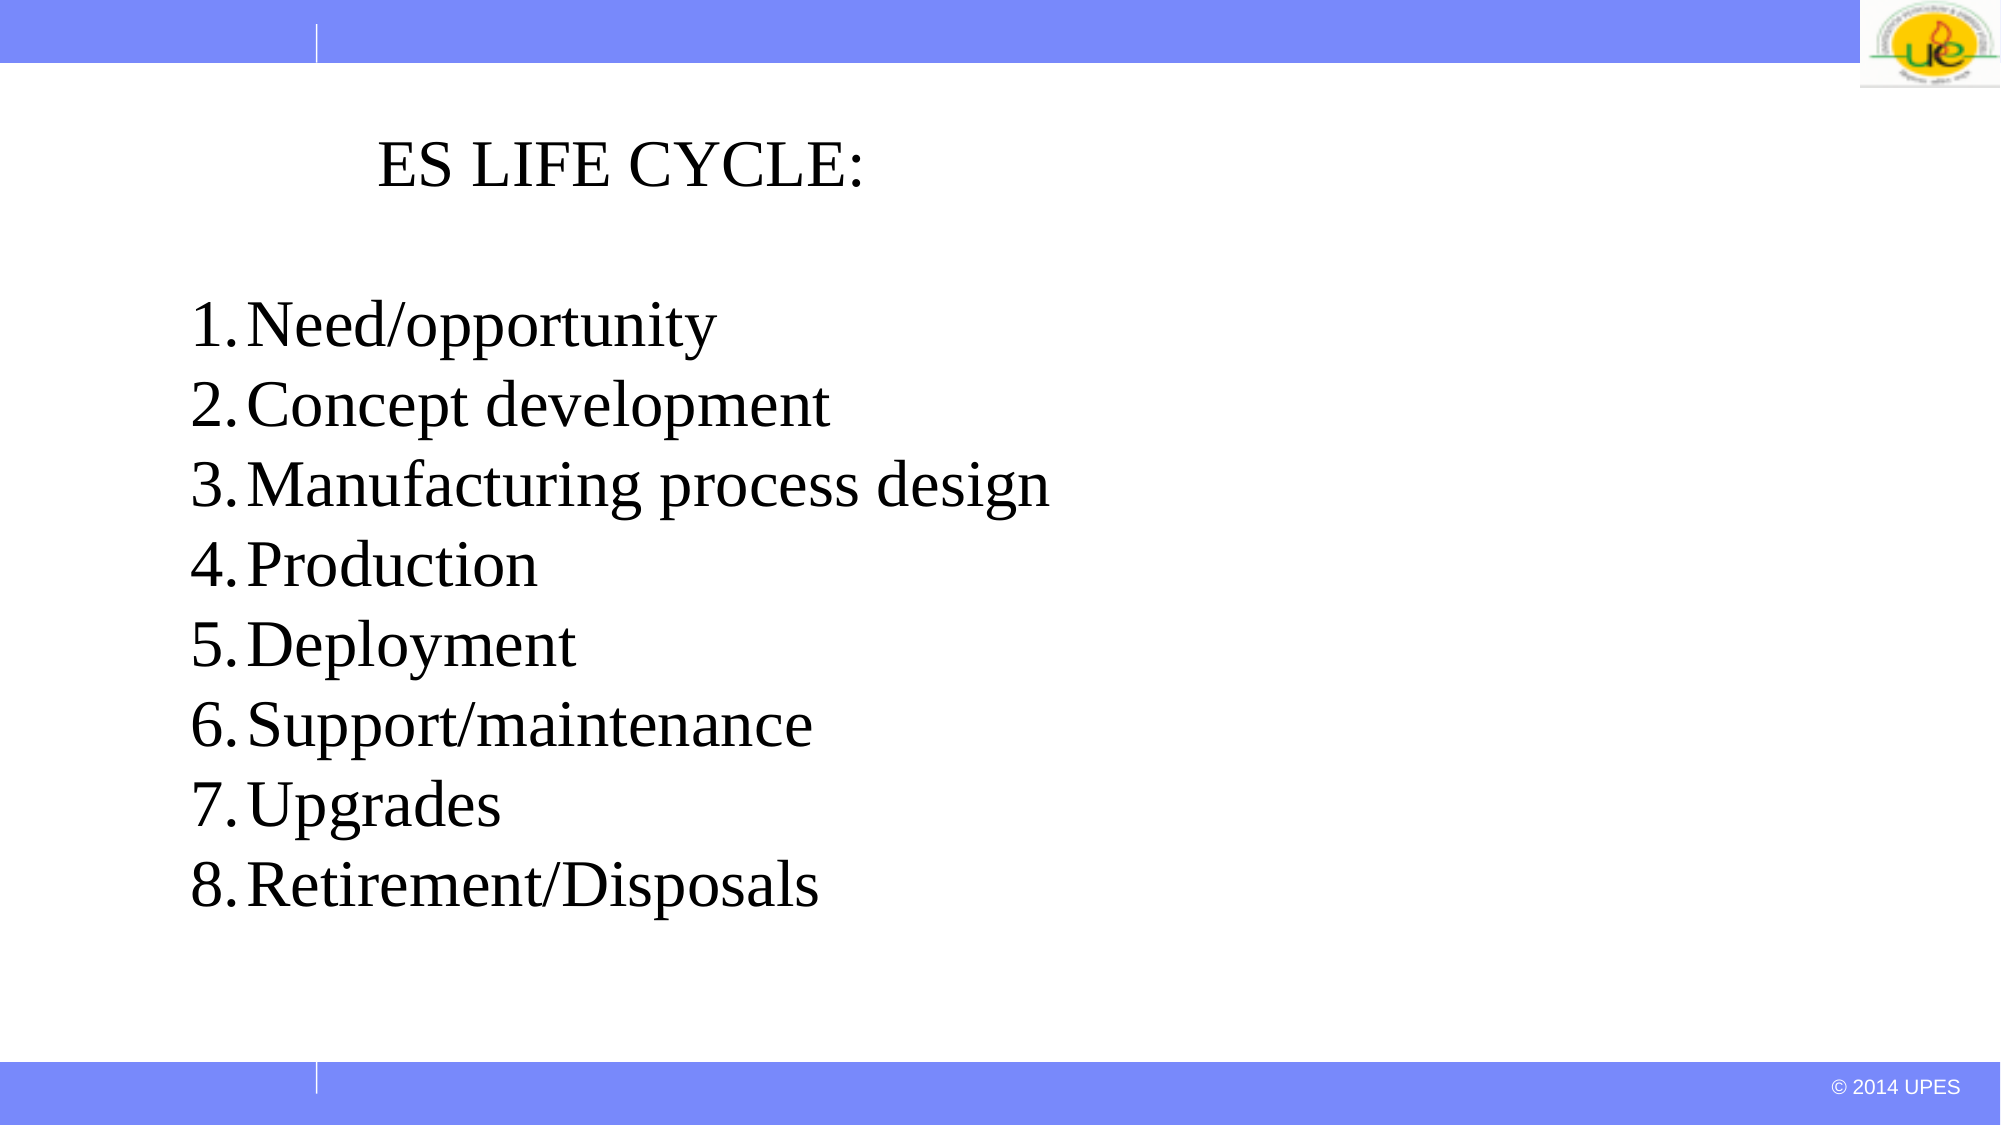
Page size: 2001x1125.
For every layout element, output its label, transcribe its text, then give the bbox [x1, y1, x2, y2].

text_box ES LIFE CYCLE: Need/opportunity Concept development Manufacturing process design Production Deployment Support/maintenance Upgrades Retirement/Disposals [175, 112, 1068, 927]
picture [1860, 0, 2000, 88]
